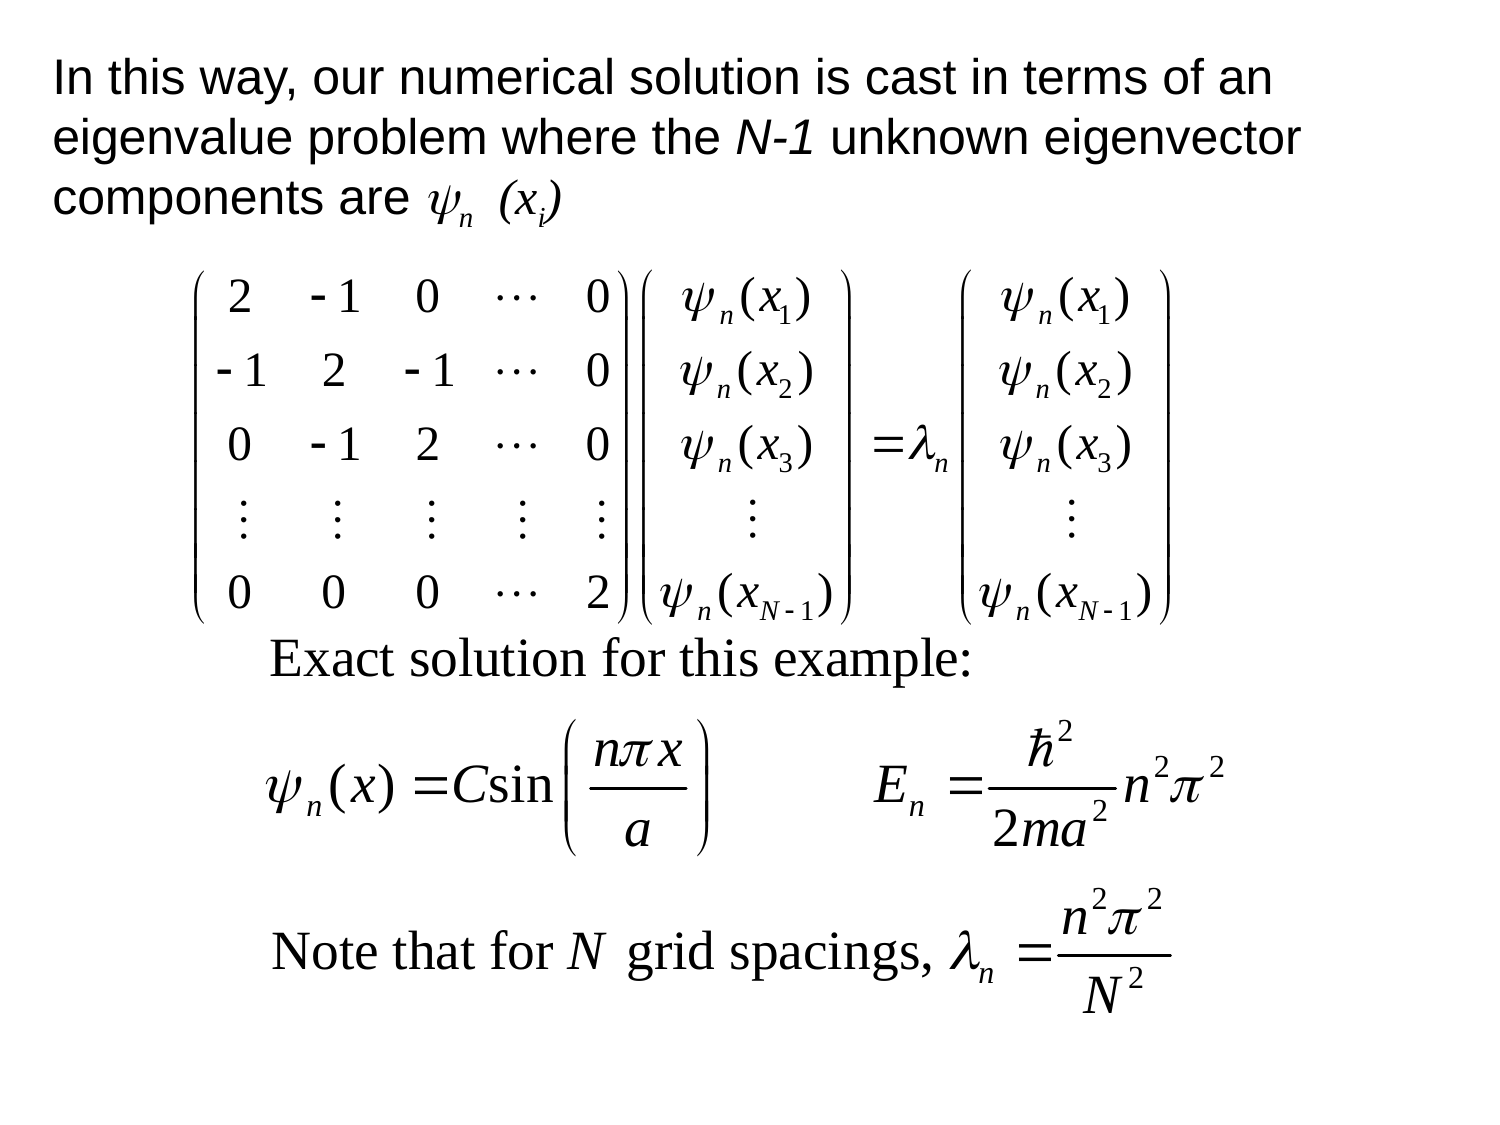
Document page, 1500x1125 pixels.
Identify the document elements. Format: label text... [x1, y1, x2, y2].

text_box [187, 262, 1183, 633]
text_box In this way, our numerical solution is cast in terms of an eigenvalue problem where the N-1 unknown eigenvector components are yn (xi) [37, 37, 1388, 301]
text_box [264, 629, 1236, 1021]
